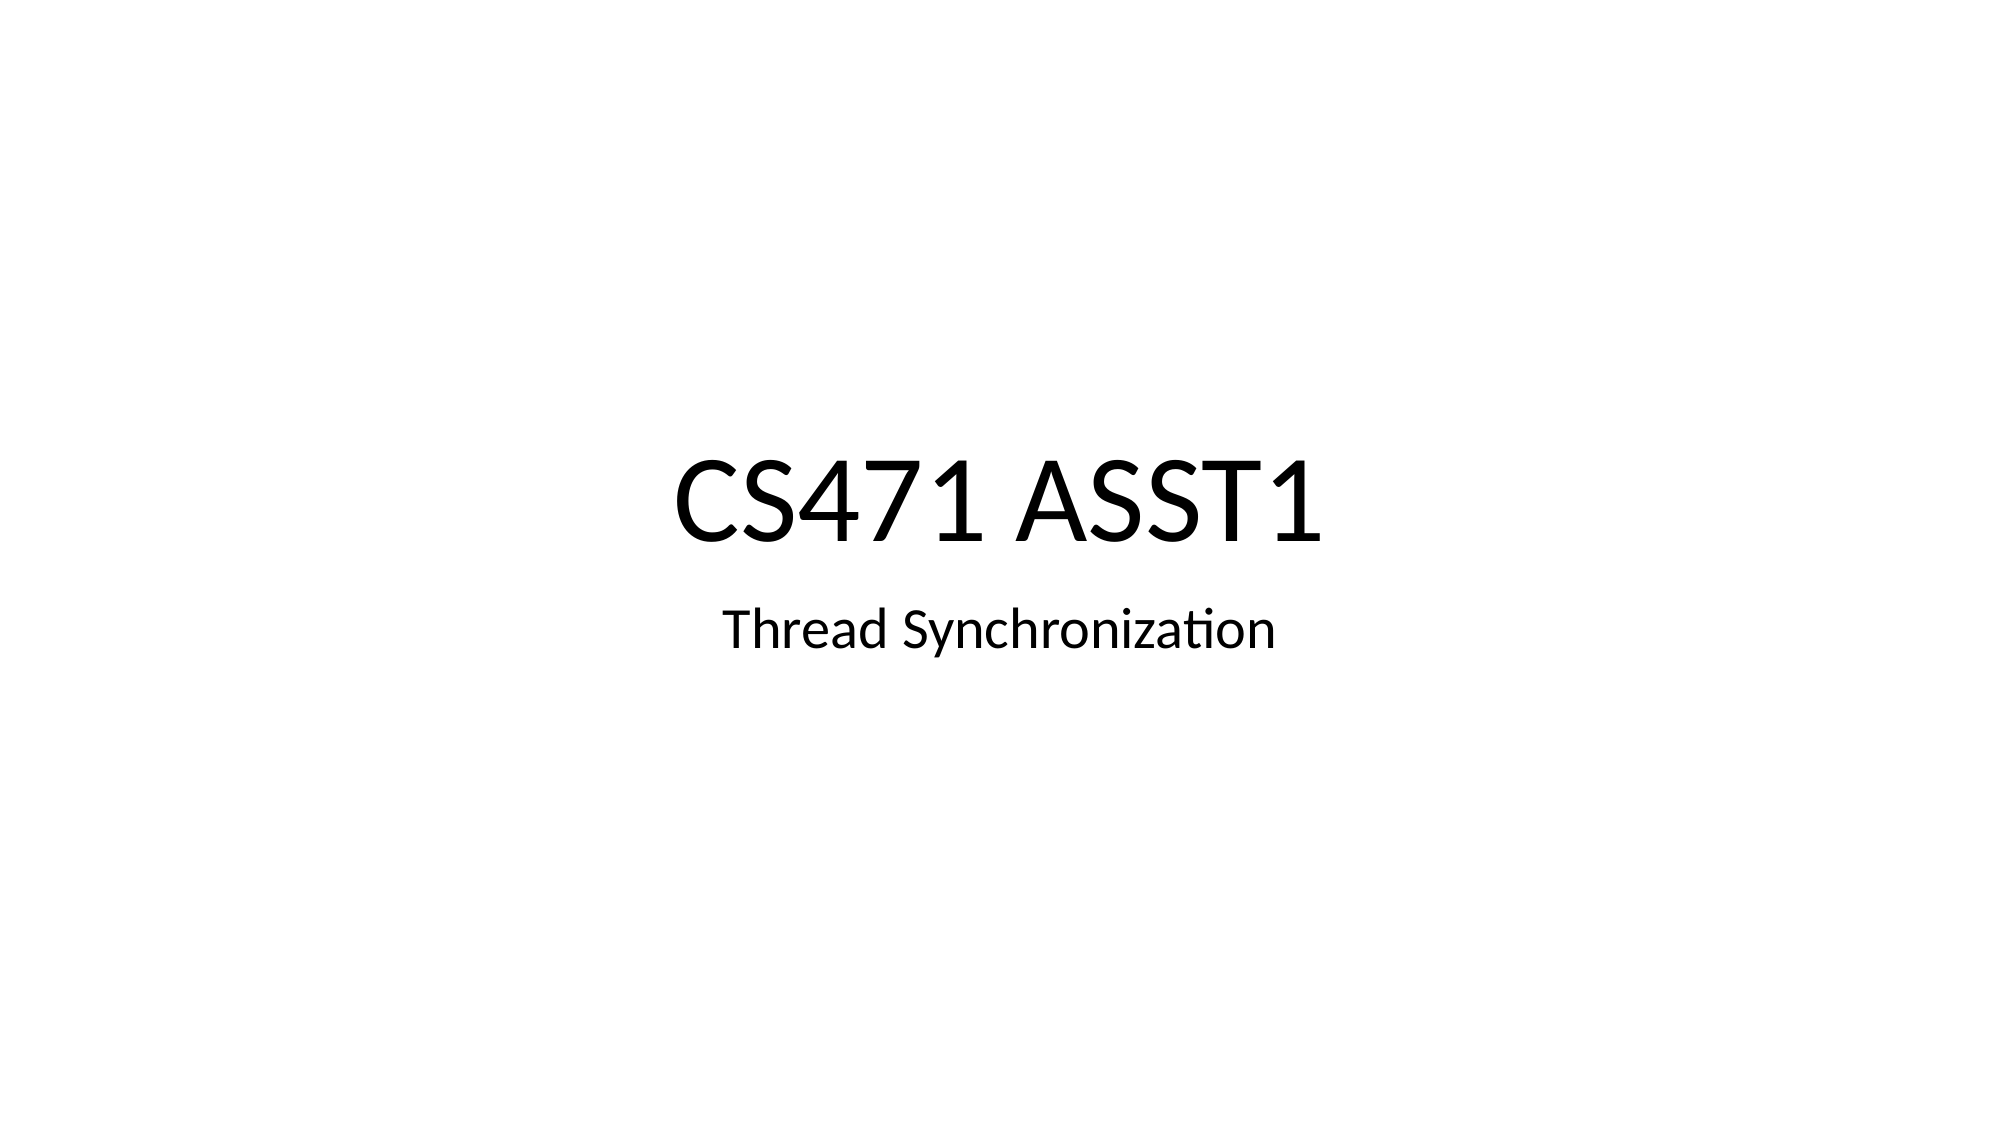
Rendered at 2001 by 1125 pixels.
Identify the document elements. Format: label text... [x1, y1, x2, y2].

subtitle Thread Synchronization [249, 590, 1750, 863]
title CS471 ASST1 [249, 184, 1750, 576]
